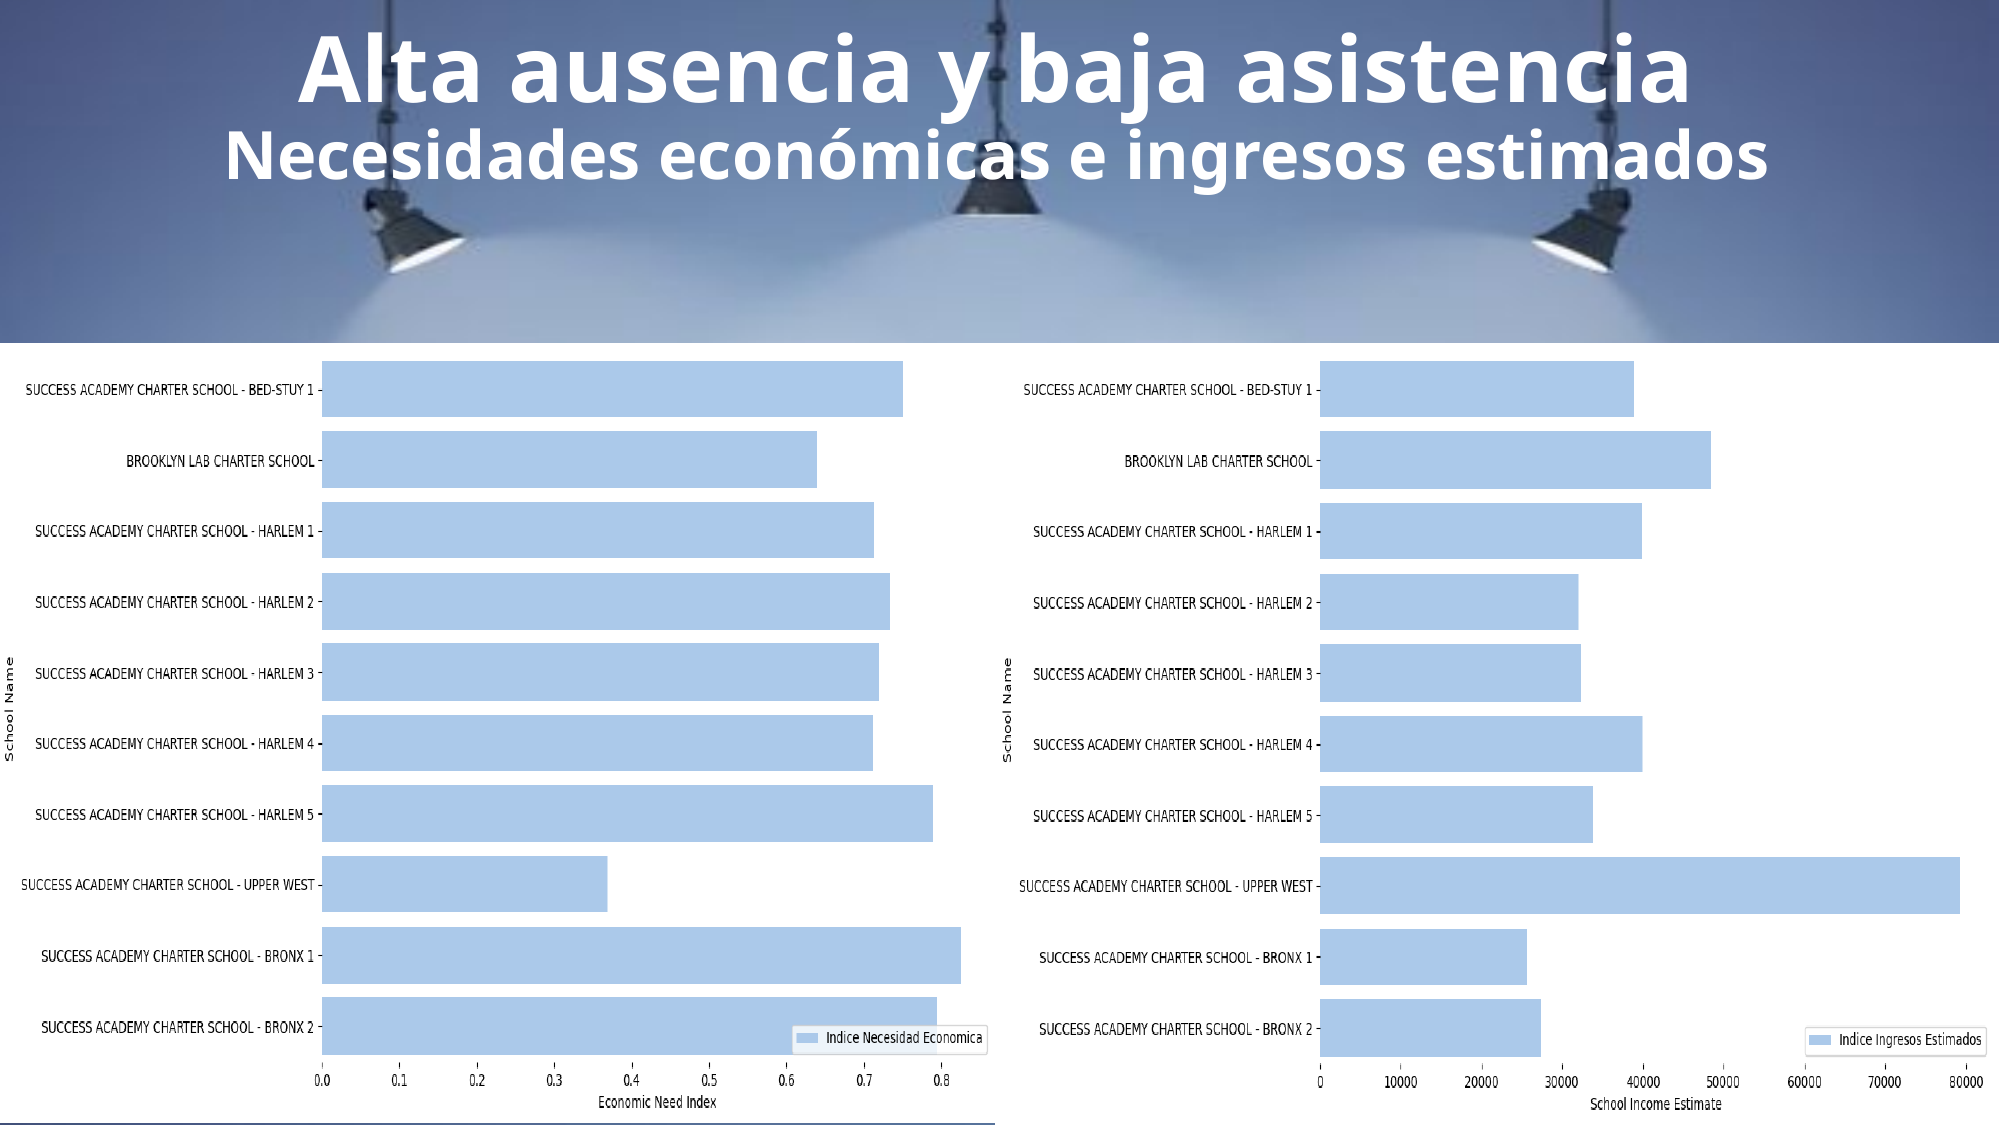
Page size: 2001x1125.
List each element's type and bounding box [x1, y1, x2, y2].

picture [0, 343, 1999, 1125]
list [0, 0, 1999, 343]
